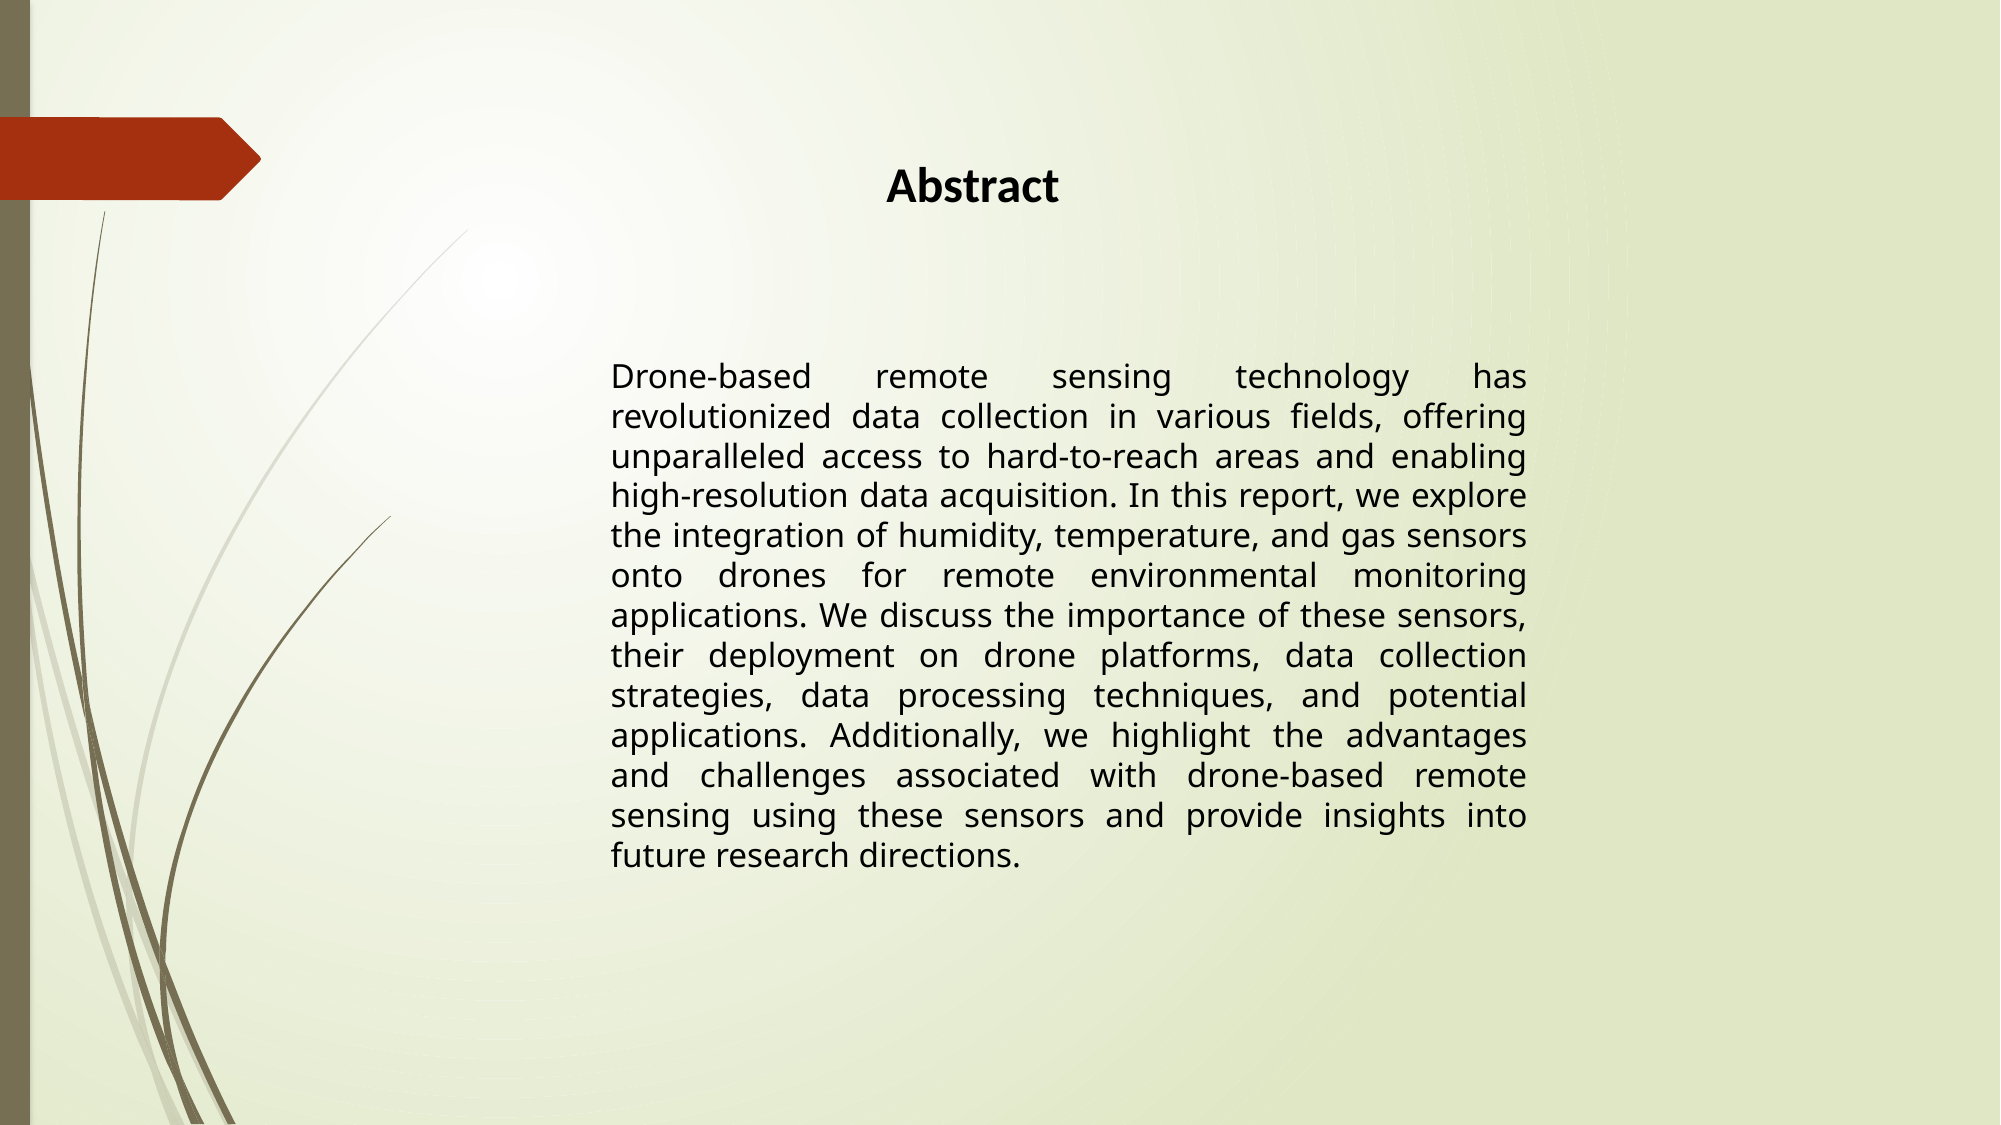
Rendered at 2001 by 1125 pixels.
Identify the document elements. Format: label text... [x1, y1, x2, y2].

text_box Drone-based remote sensing technology has revolutionized data collection in various fields, offering unparalleled access to hard-to-reach areas and enabling high-resolution data acquisition. In this report, we explore the integration of humidity, temperature, and gas sensors onto drones for remote environmental monitoring applications. We discuss the importance of these sensors, their deployment on drone platforms, data collection strategies, data processing techniques, and potential applications. Additionally, we highlight the advantages and challenges associated with drone-based remote sensing using these sensors and provide insights into future research directions. [595, 347, 1544, 882]
text_box Abstract [871, 144, 1169, 220]
